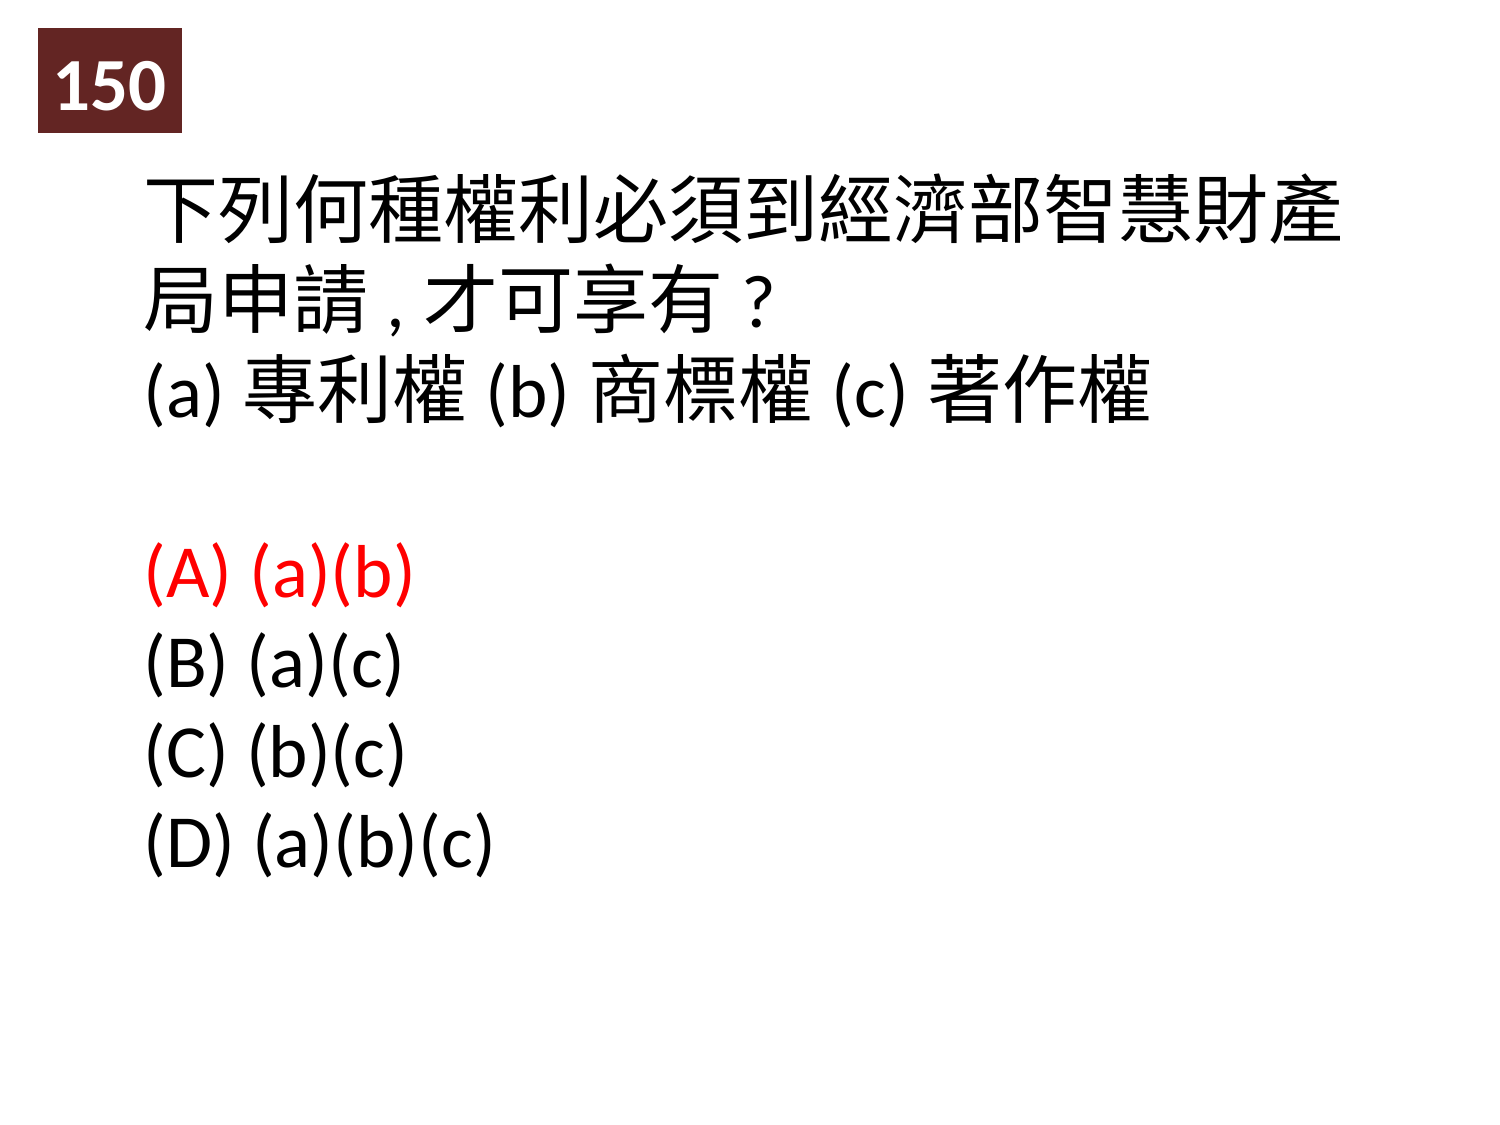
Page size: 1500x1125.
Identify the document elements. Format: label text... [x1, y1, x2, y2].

text_box 150 [38, 28, 182, 133]
text_box 下列何種權利必須到經濟部智慧財產局申請,才可享有? (a)專利權(b)商標權(c)著作權 (A) (a)(b) (B) (a)(c) (C) (b)(c) (D) (a)(b)(c) [128, 155, 1372, 890]
